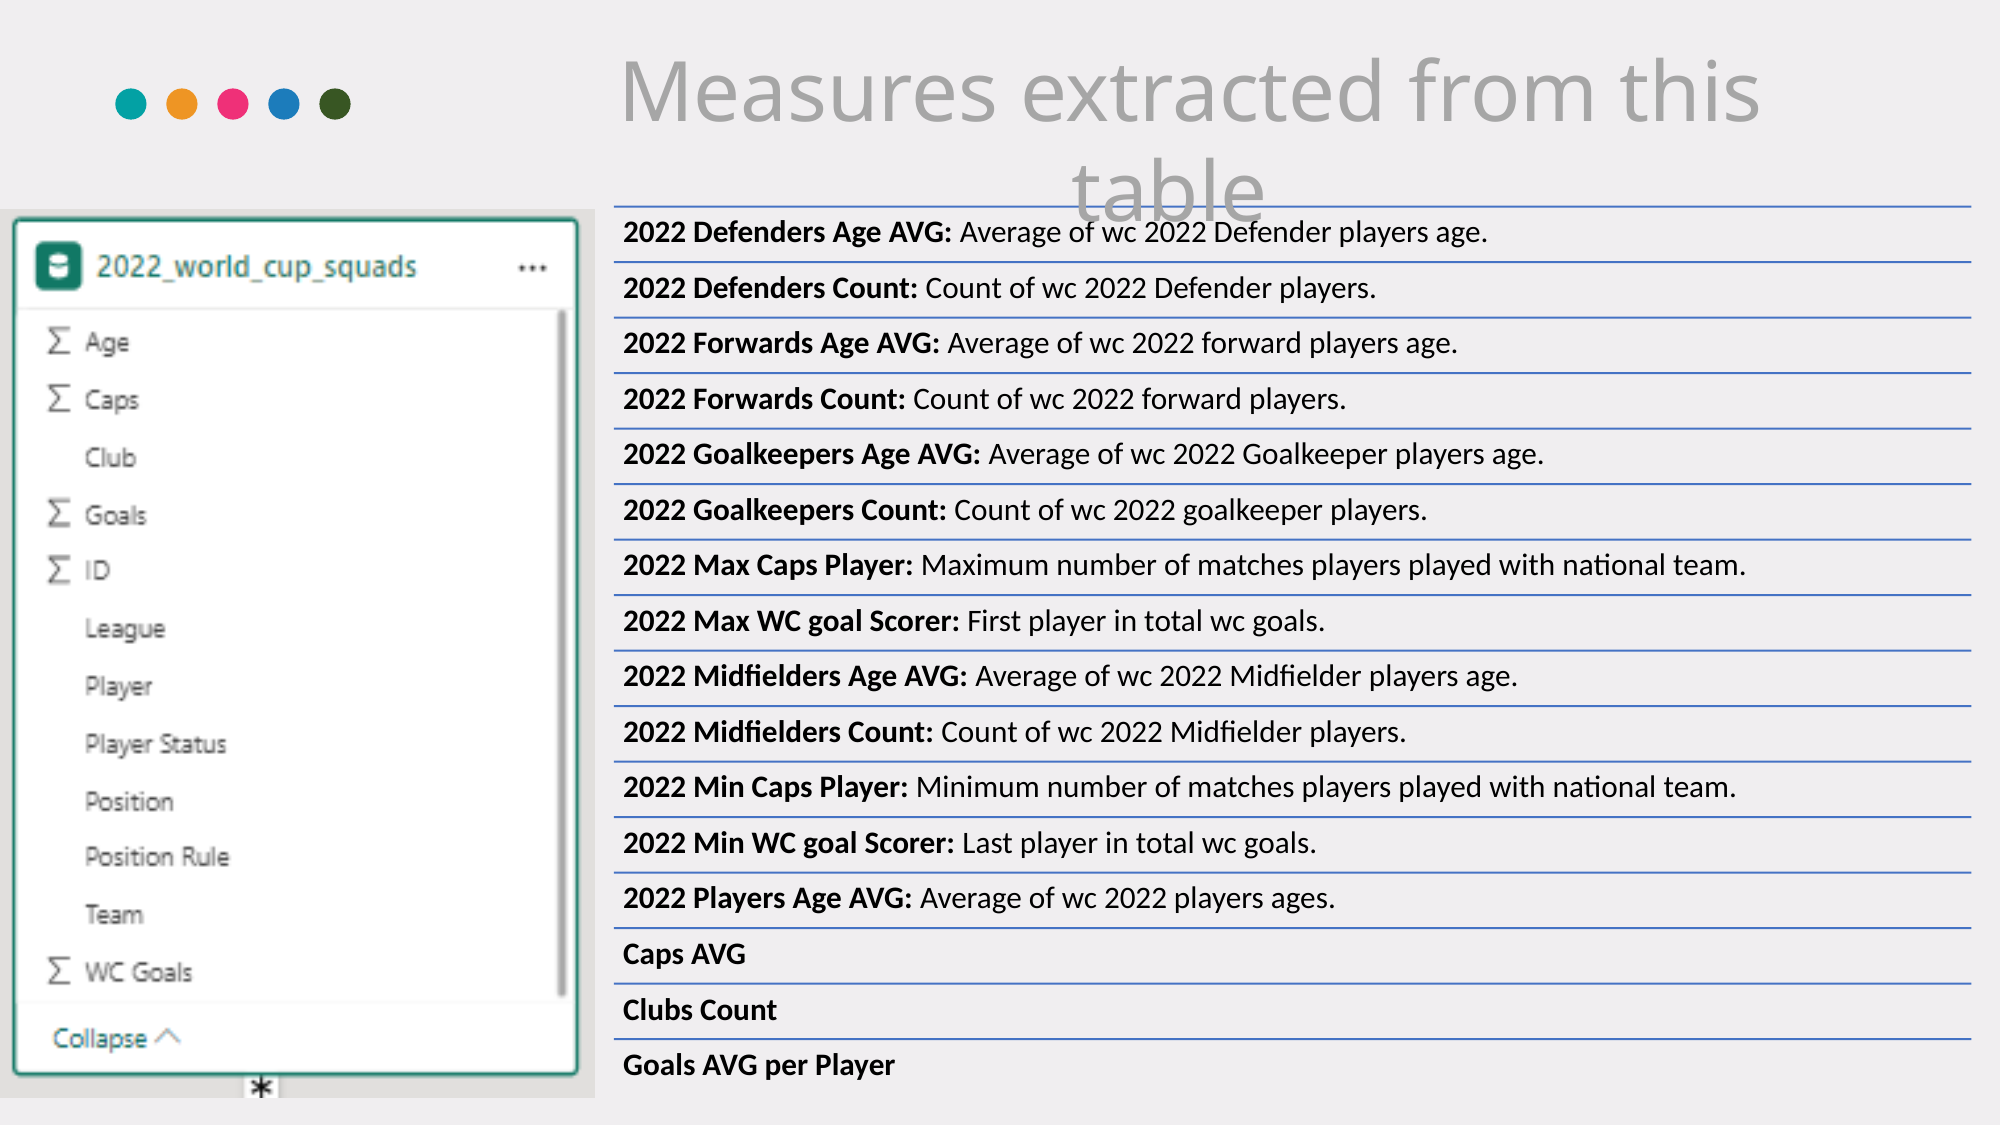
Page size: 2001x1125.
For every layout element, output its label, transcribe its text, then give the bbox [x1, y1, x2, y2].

picture [0, 209, 595, 1098]
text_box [613, 206, 1972, 1095]
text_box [115, 88, 351, 120]
text_box Measures extracted from this table [594, 30, 1789, 245]
